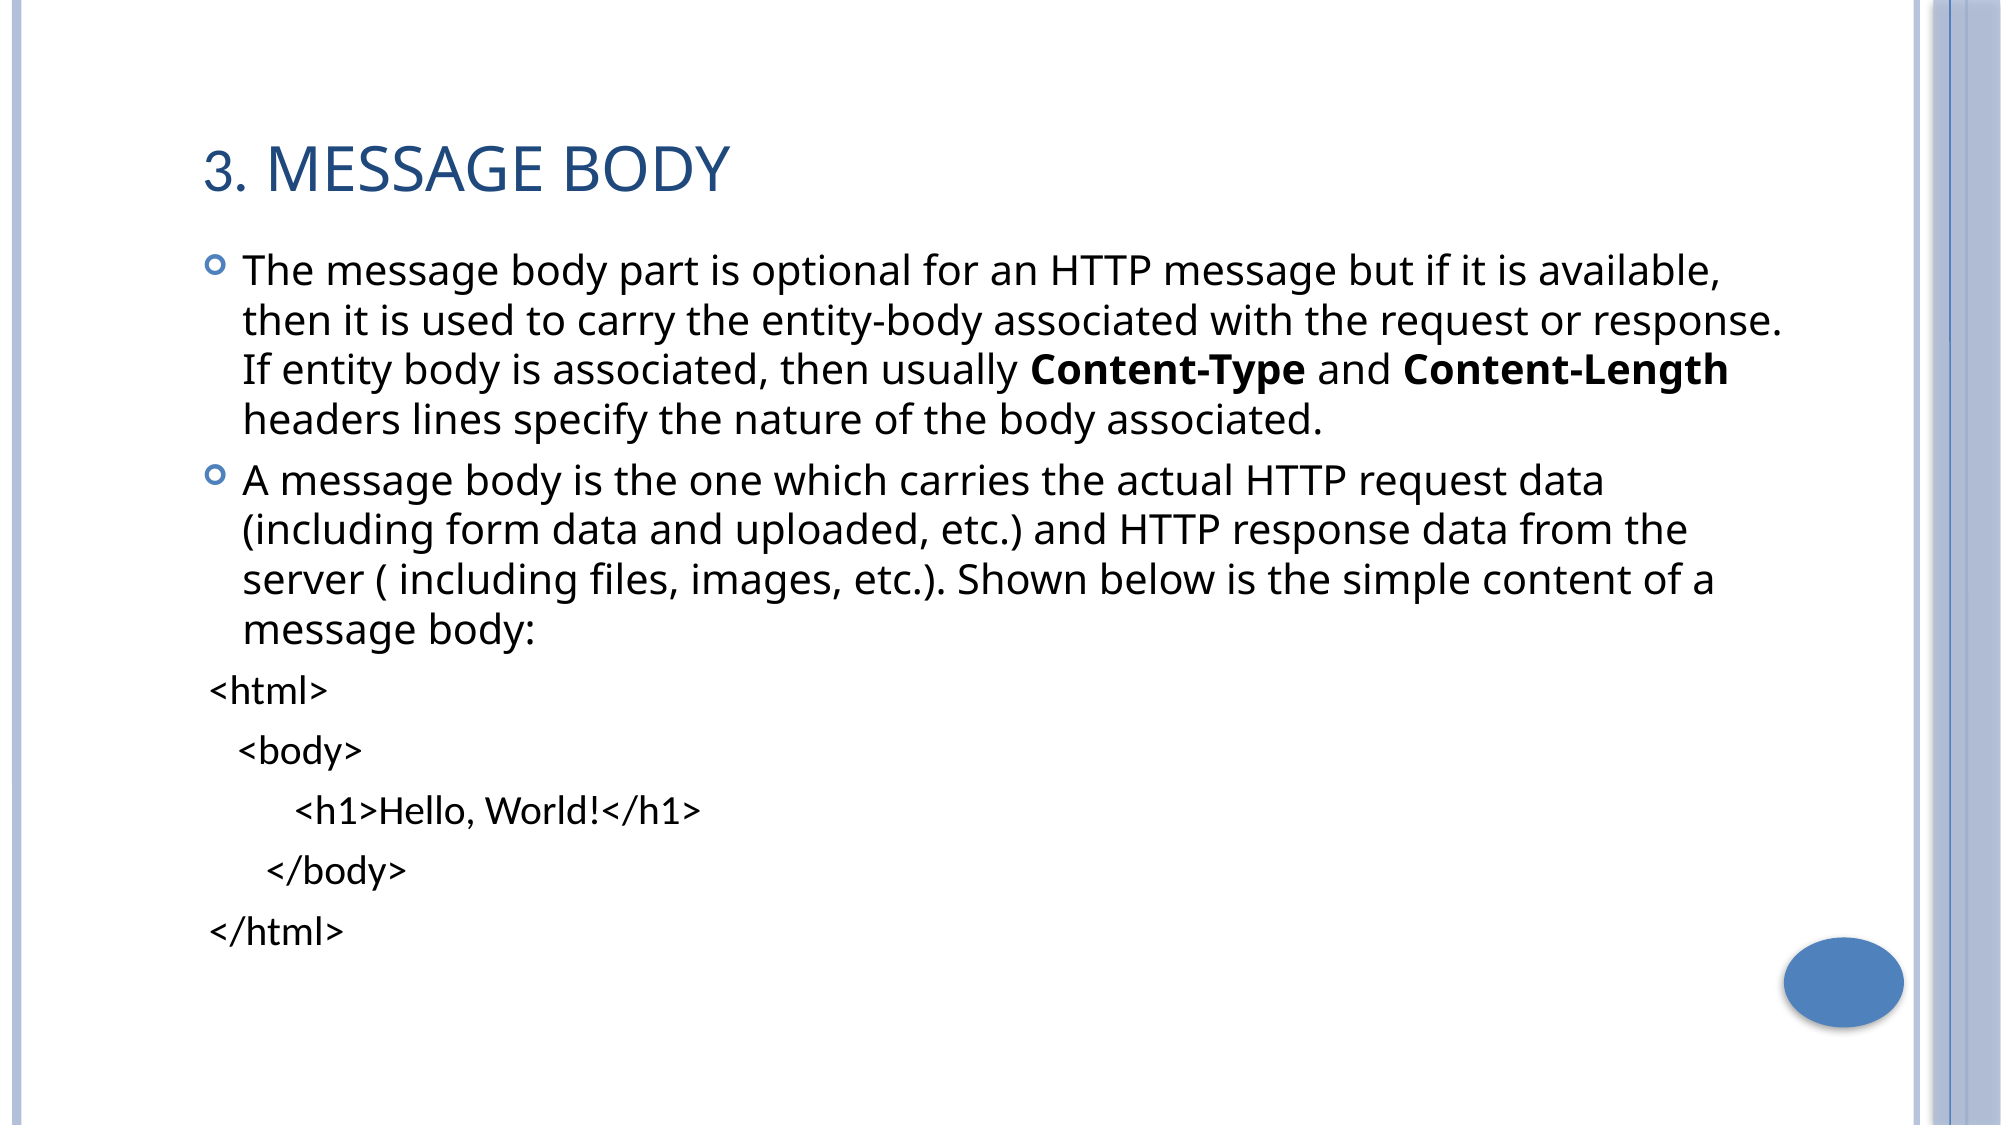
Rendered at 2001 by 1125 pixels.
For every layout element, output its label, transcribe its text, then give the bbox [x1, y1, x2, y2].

title 3. Message Body [187, 99, 1808, 212]
list The message body part is optional for an HTTP message but if it is available, then it is used to carry the entity-body associated with the request or response. If entity body is associated, then usually Content-Type and Content-Length headers lines specify the nature of the body associated. A message body is the one which carries the actual HTTP request data (including form data and uploaded, etc.) and HTTP response data from the server ( including files, images, etc.). Shown below is the simple content of a message body: <html> <body> <h1>Hello, World!</h1> </body> </html> [187, 236, 1808, 1000]
